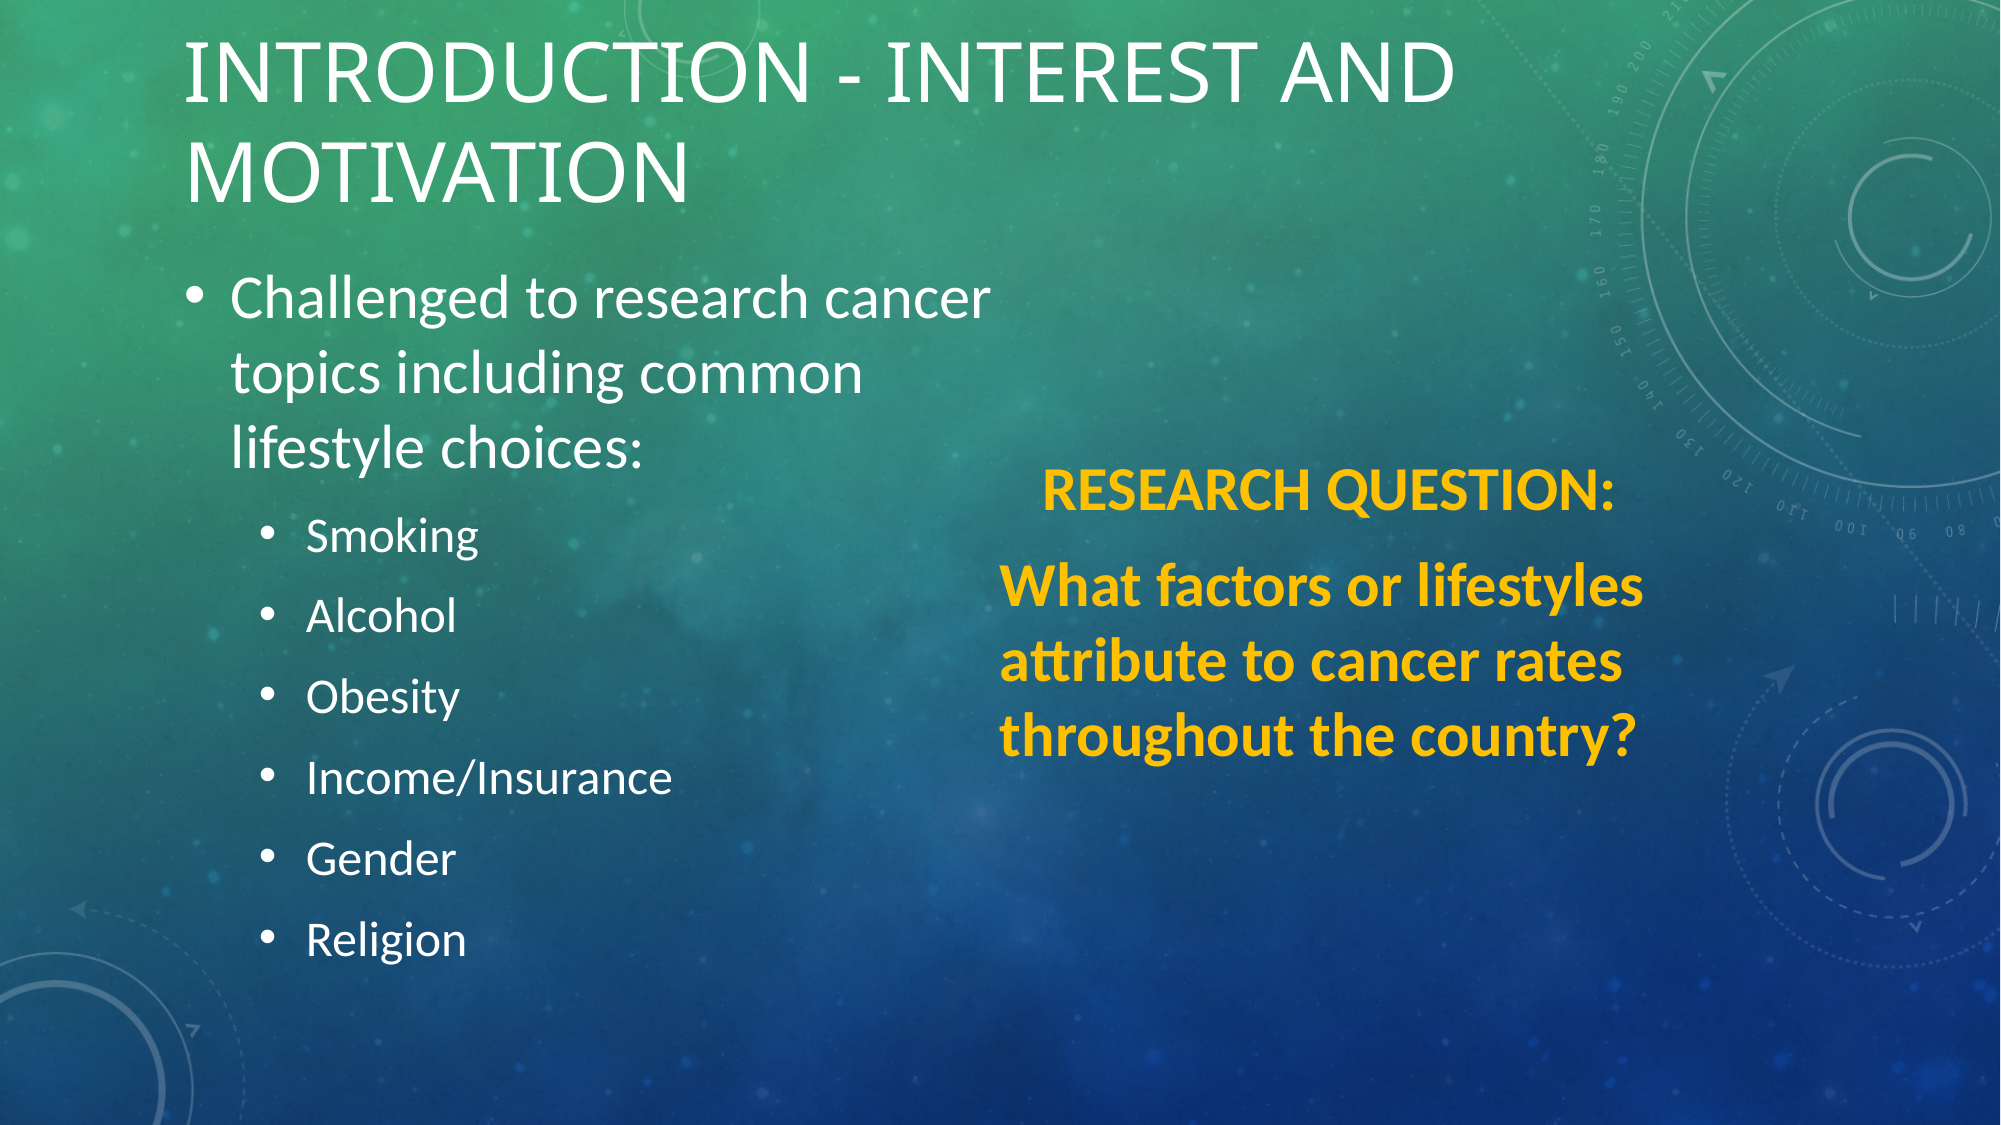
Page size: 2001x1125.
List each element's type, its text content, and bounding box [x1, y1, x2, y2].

title Introduction - interest and motivation [169, 0, 1831, 238]
list Challenged to research cancer topics including common lifestyle choices: Smoking Alcohol Obesity Income/Insurance Gender Religion RESEARCH QUESTION: What factors or lifestyles attribute to cancer rates throughout the country? [169, 238, 1831, 1080]
picture [0, 0, 2001, 1125]
